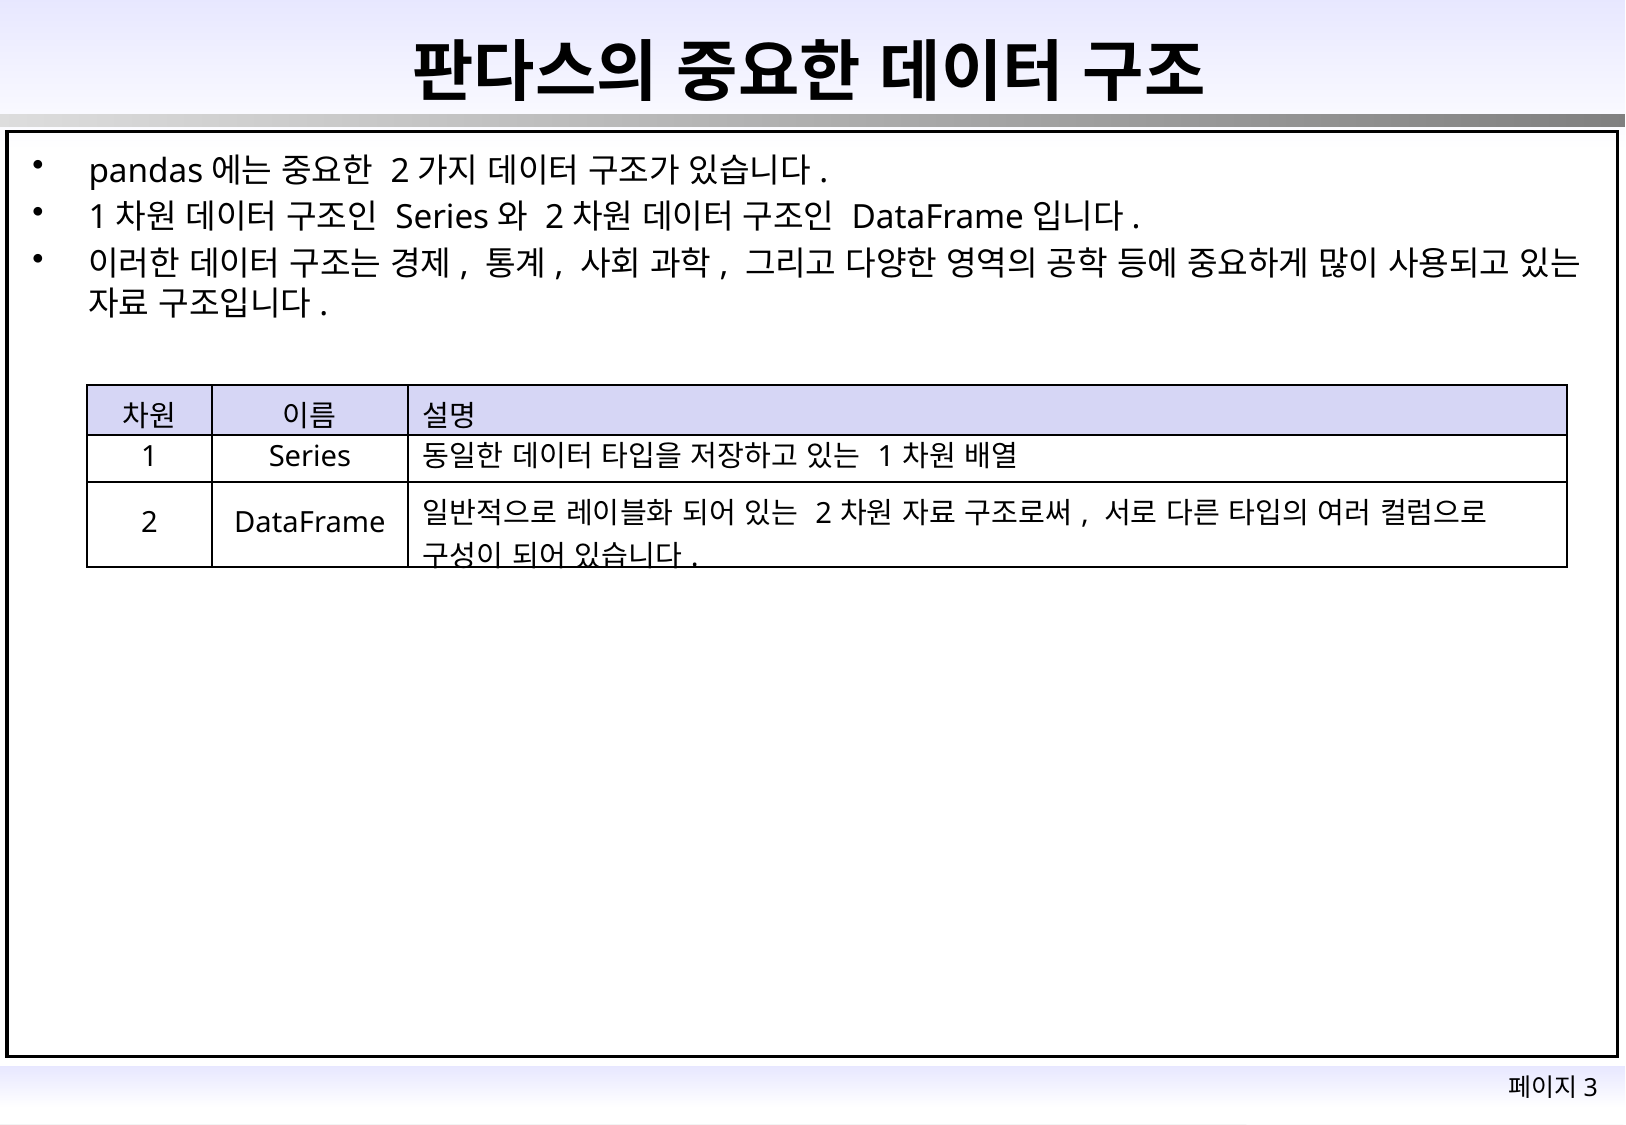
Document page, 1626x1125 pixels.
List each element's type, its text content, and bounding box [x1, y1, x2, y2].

list pandas에는 중요한 2가지 데이터 구조가 있습니다. 1차원 데이터 구조인 Series와 2차원 데이터 구조인 DataFrame입니다. 이러한 데이터 구조는 경제, 통계, 사회 과학, 그리고 다양한 영역의 공학 등에 중요하게 많이 사용되고 있는 자료 구조입니다. [17, 141, 1600, 795]
table_cell 동일한 데이터 타입을 저장하고 있는 1차원 배열 [409, 436, 1566, 481]
table_cell 1 [88, 436, 211, 481]
title 판다스의 중요한 데이터 구조 [207, 24, 1412, 113]
table_cell DataFrame [213, 483, 407, 566]
table_header 설명 [409, 386, 1566, 434]
table_cell 일반적으로 레이블화 되어 있는 2차원 자료 구조로써, 서로 다른 타입의 여러 컬럼으로 구성이 되어 있습니다. [409, 483, 1566, 566]
table_header 이름 [213, 386, 407, 434]
table_cell 2 [88, 483, 211, 566]
table_header 차원 [88, 386, 211, 434]
table_cell Series [213, 436, 407, 481]
